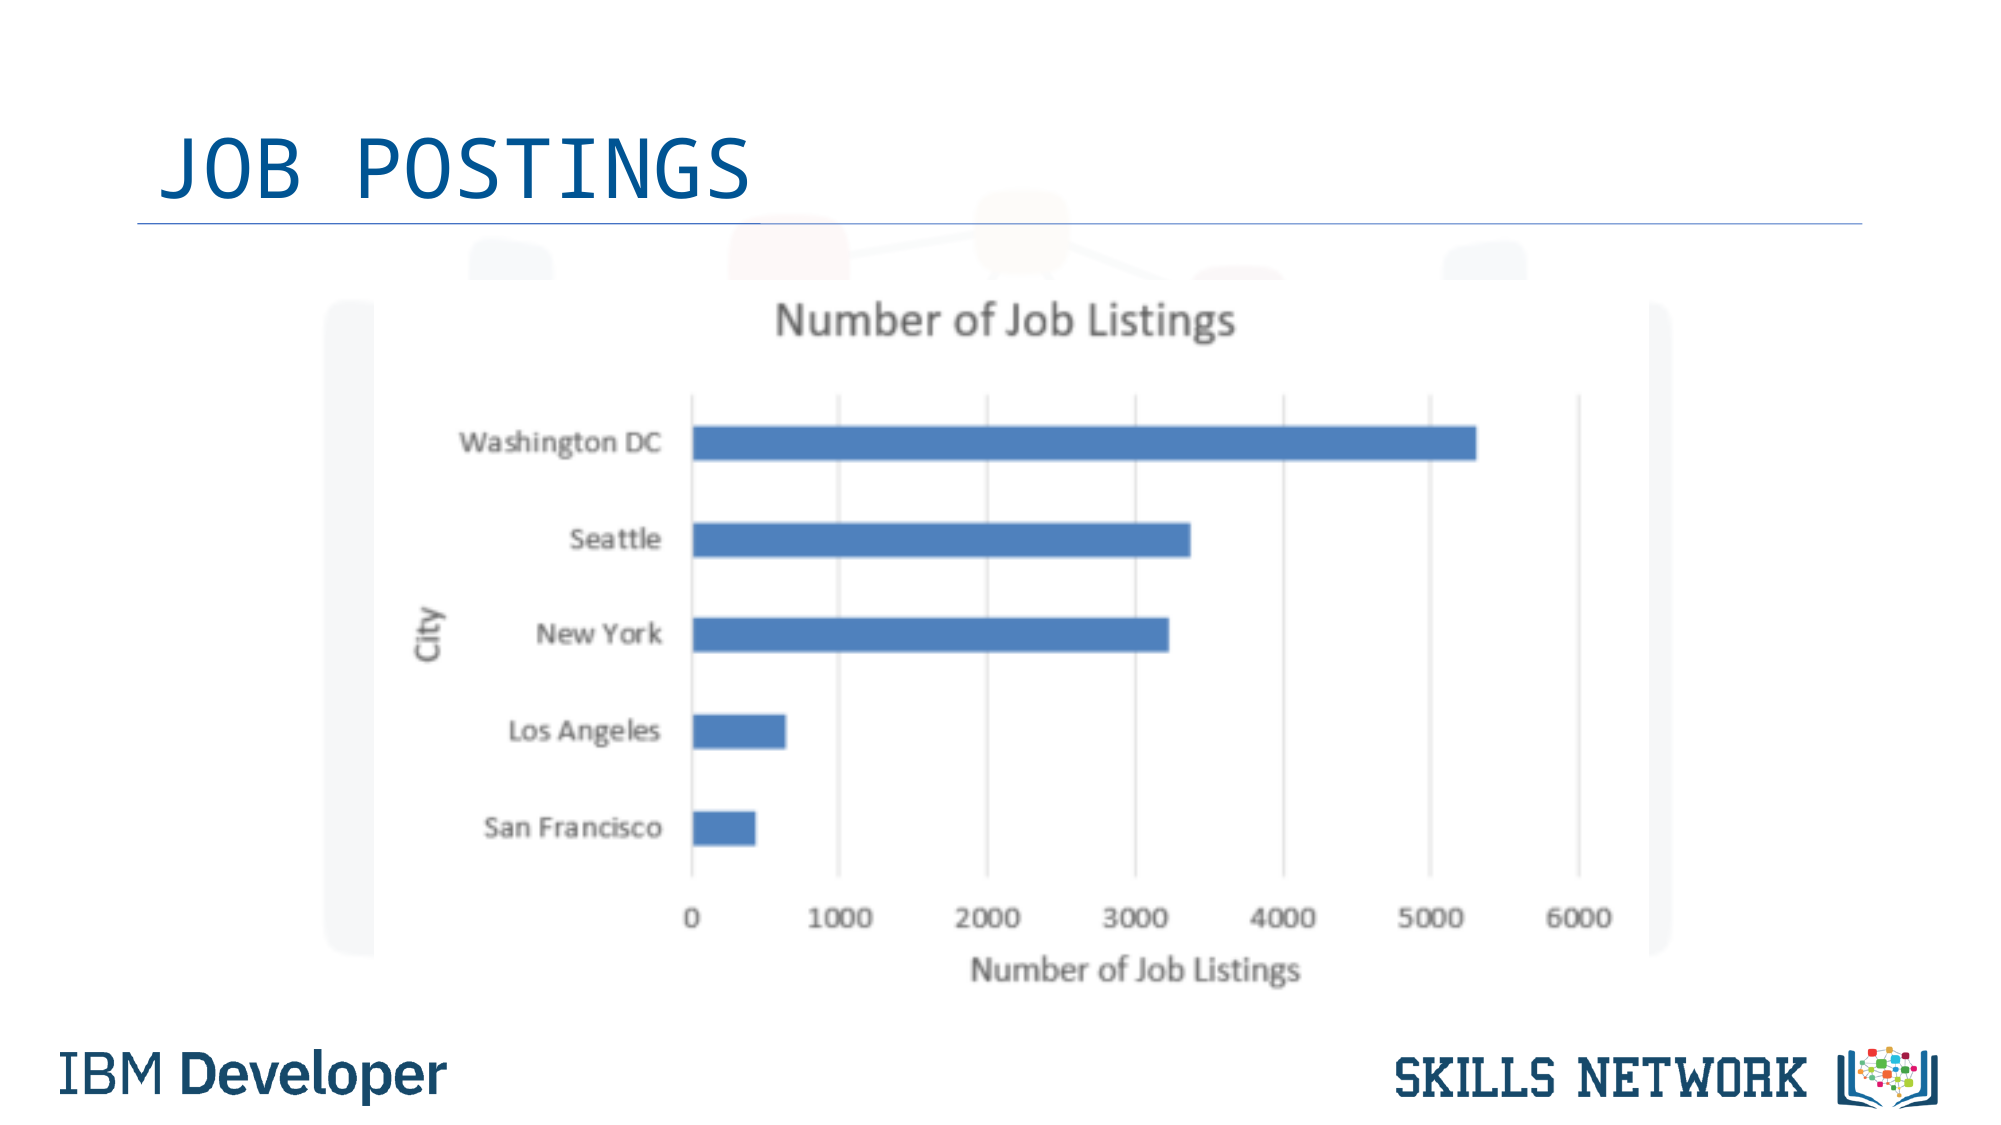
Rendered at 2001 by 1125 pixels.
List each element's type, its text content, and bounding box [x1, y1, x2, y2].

picture [55, 1045, 459, 1108]
picture [1390, 1045, 1945, 1111]
picture [374, 280, 1649, 1028]
title JOB POSTINGS [88, 62, 1061, 281]
